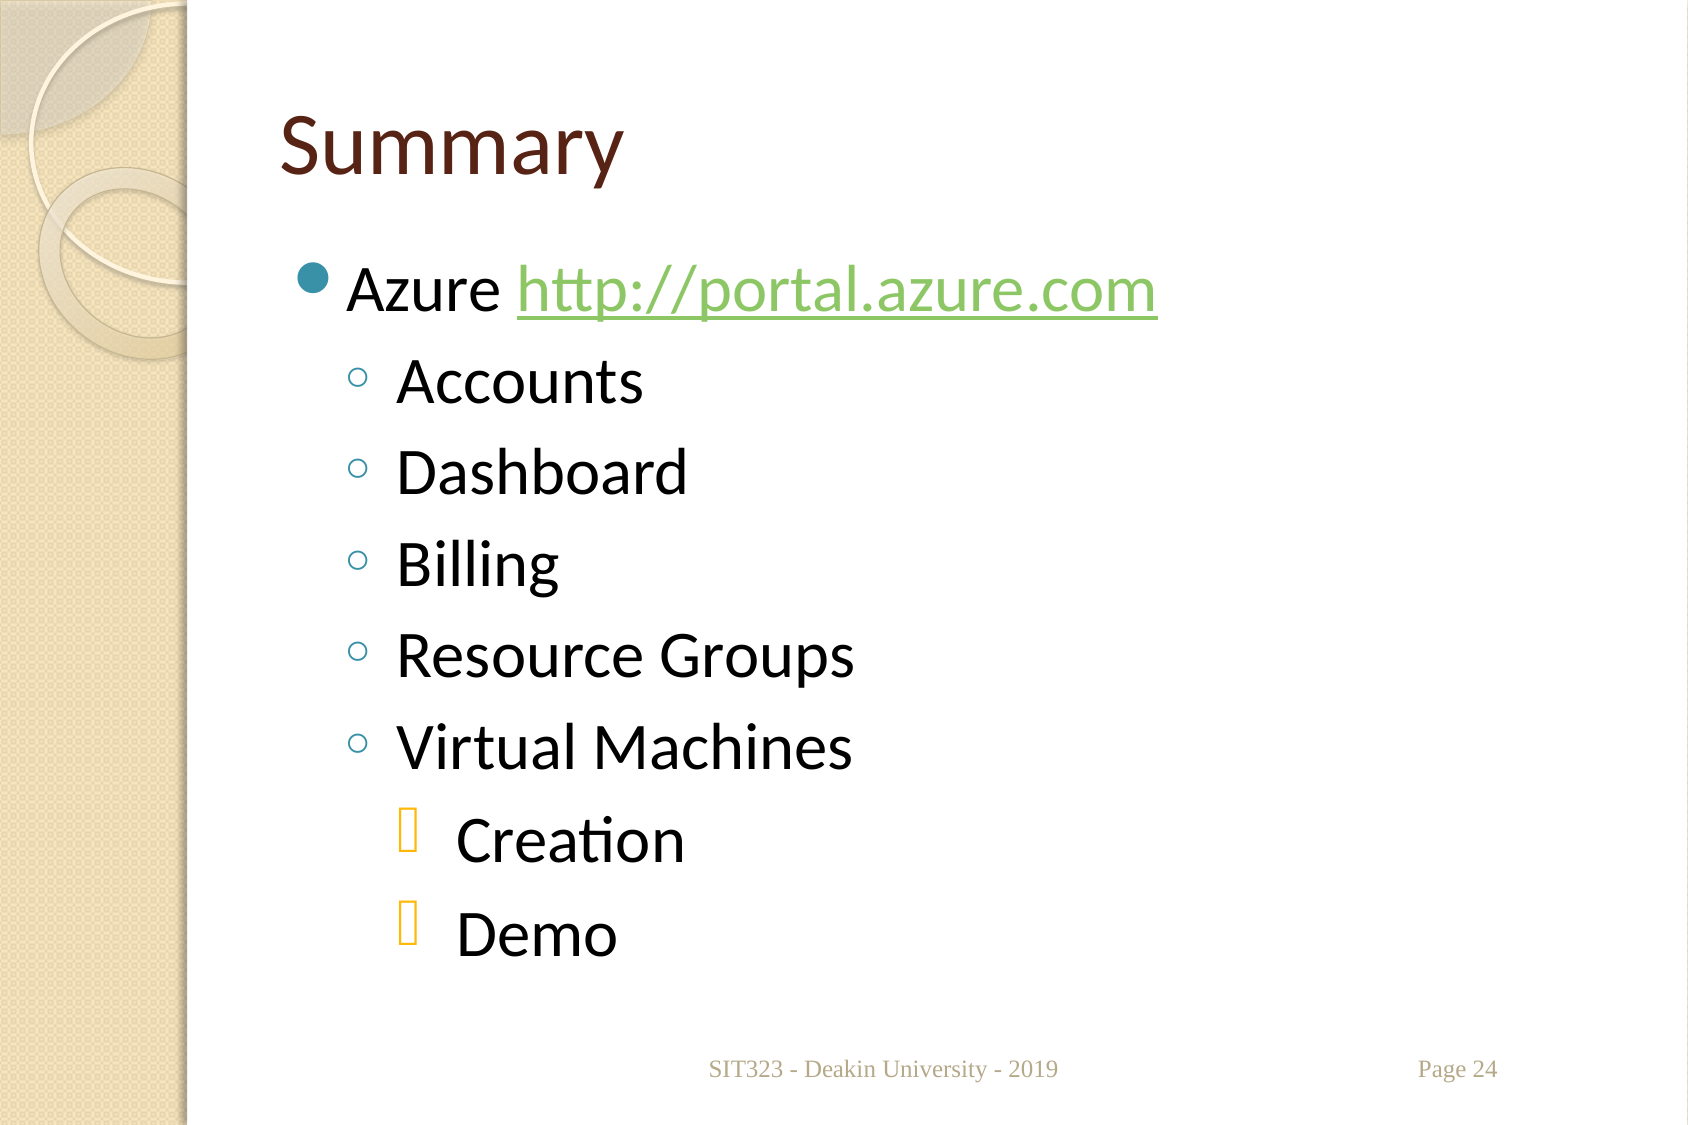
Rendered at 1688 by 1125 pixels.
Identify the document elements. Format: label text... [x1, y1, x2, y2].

text_box Page 24 [1282, 1024, 1633, 1090]
title Summary [264, 45, 1649, 233]
list Azure http://portal.azure.com Accounts Dashboard Billing Resource Groups Virtual Machines Creation Demo [264, 237, 1649, 1025]
text_box SIT323 - Deakin University - 2019 [693, 1024, 1169, 1090]
